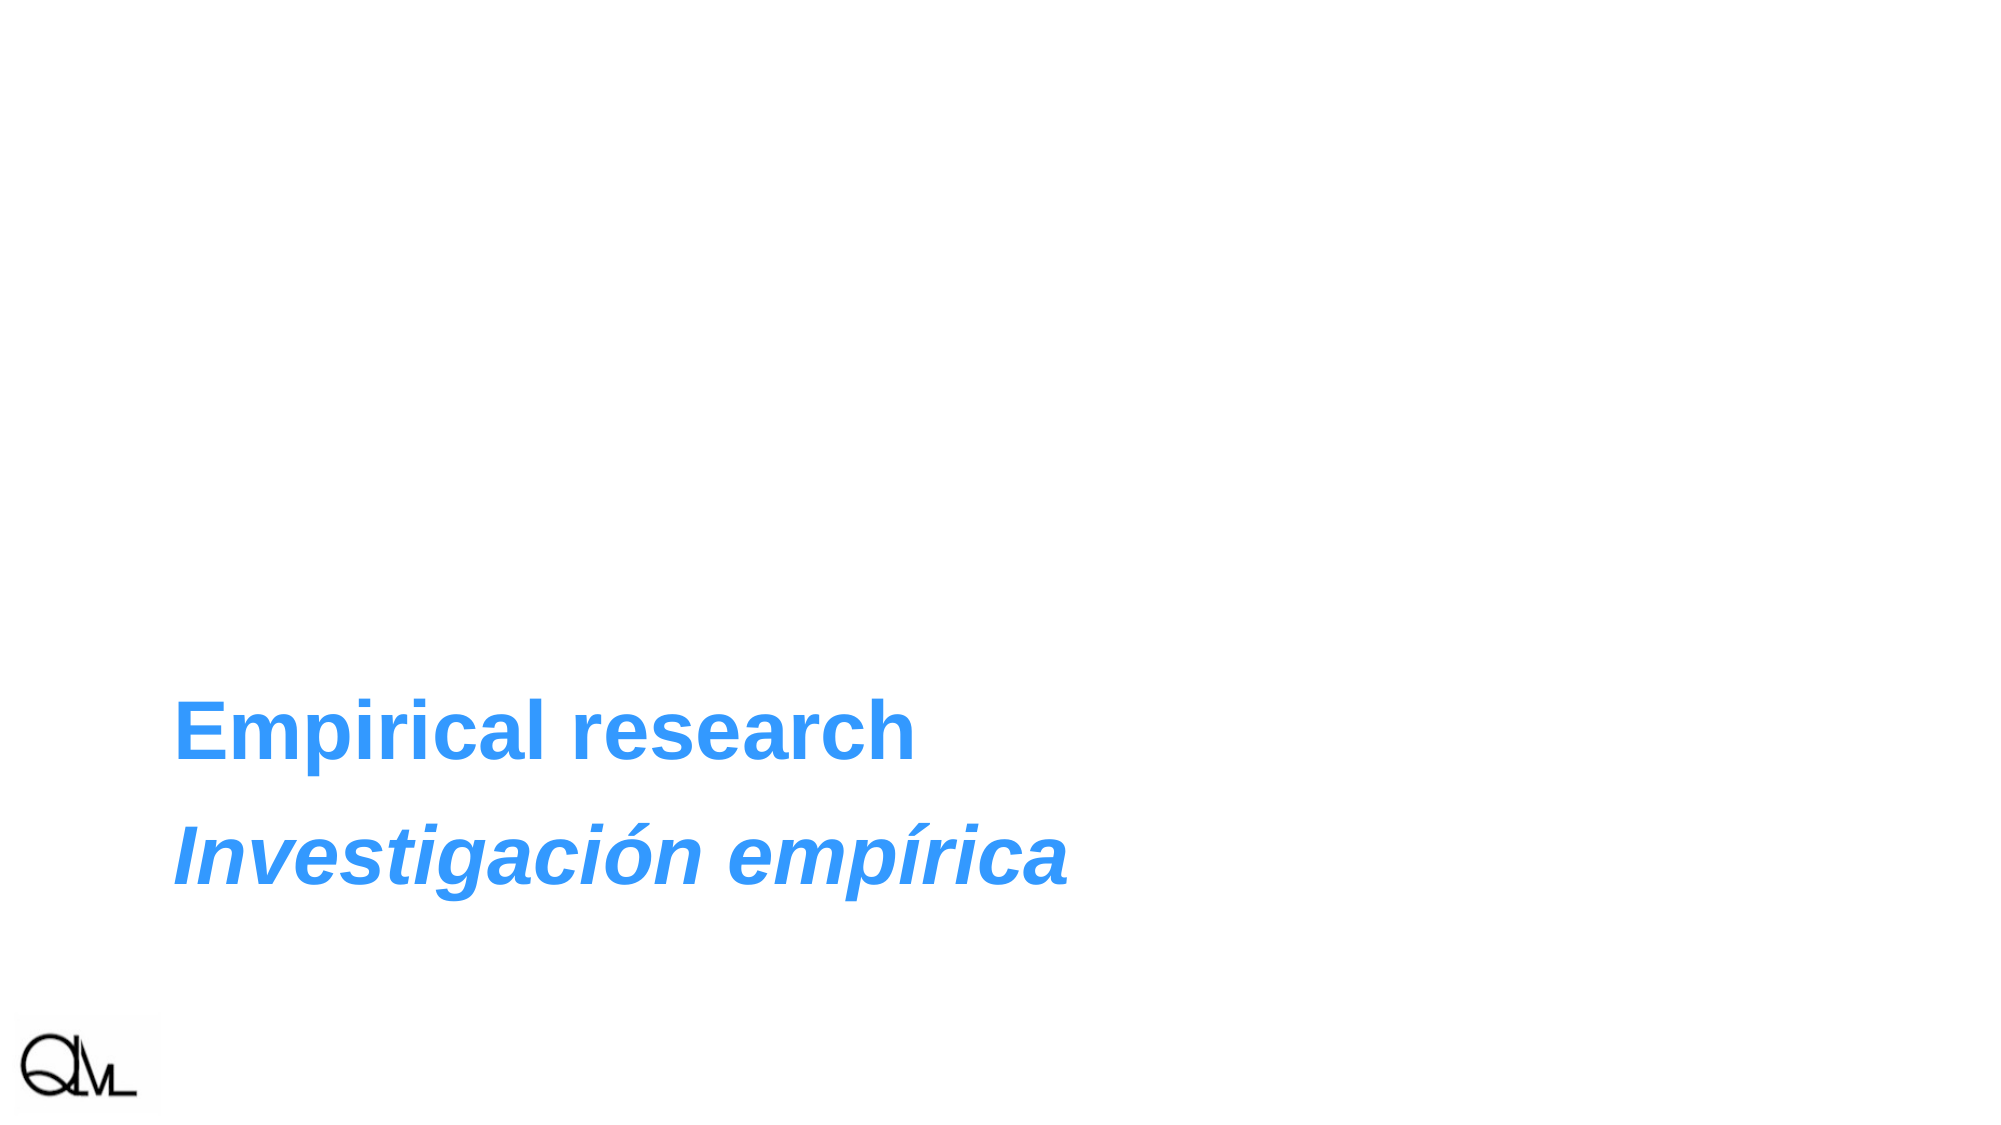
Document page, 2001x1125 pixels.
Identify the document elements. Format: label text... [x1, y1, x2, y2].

list Investigación empírica [157, 793, 1858, 904]
picture [12, 1012, 163, 1116]
list Empirical research [157, 668, 1858, 779]
